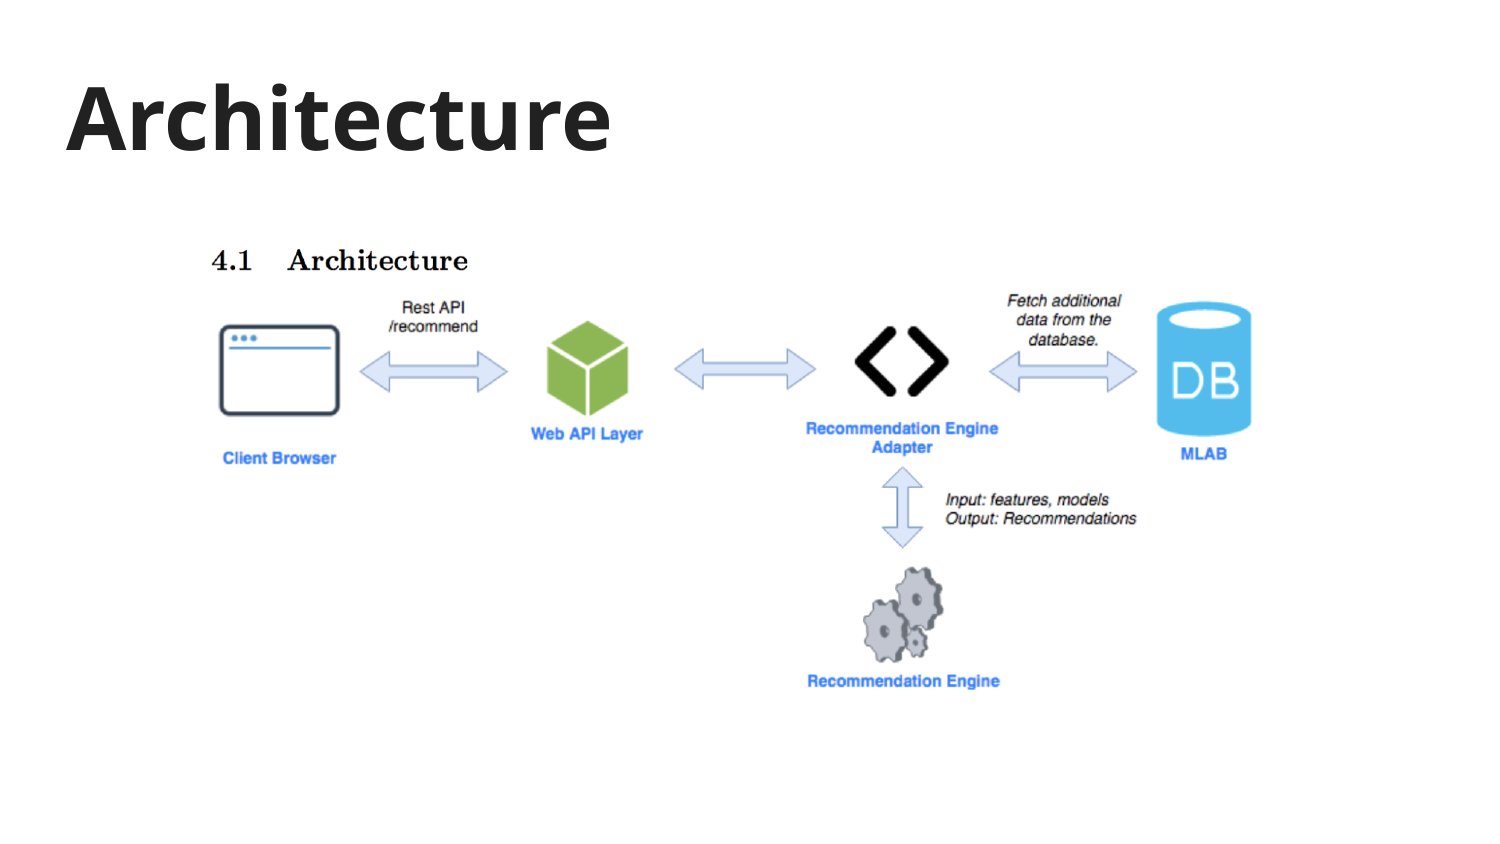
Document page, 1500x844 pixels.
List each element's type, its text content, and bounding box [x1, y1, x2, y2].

title Architecture [51, 48, 1449, 180]
picture [202, 229, 1298, 708]
